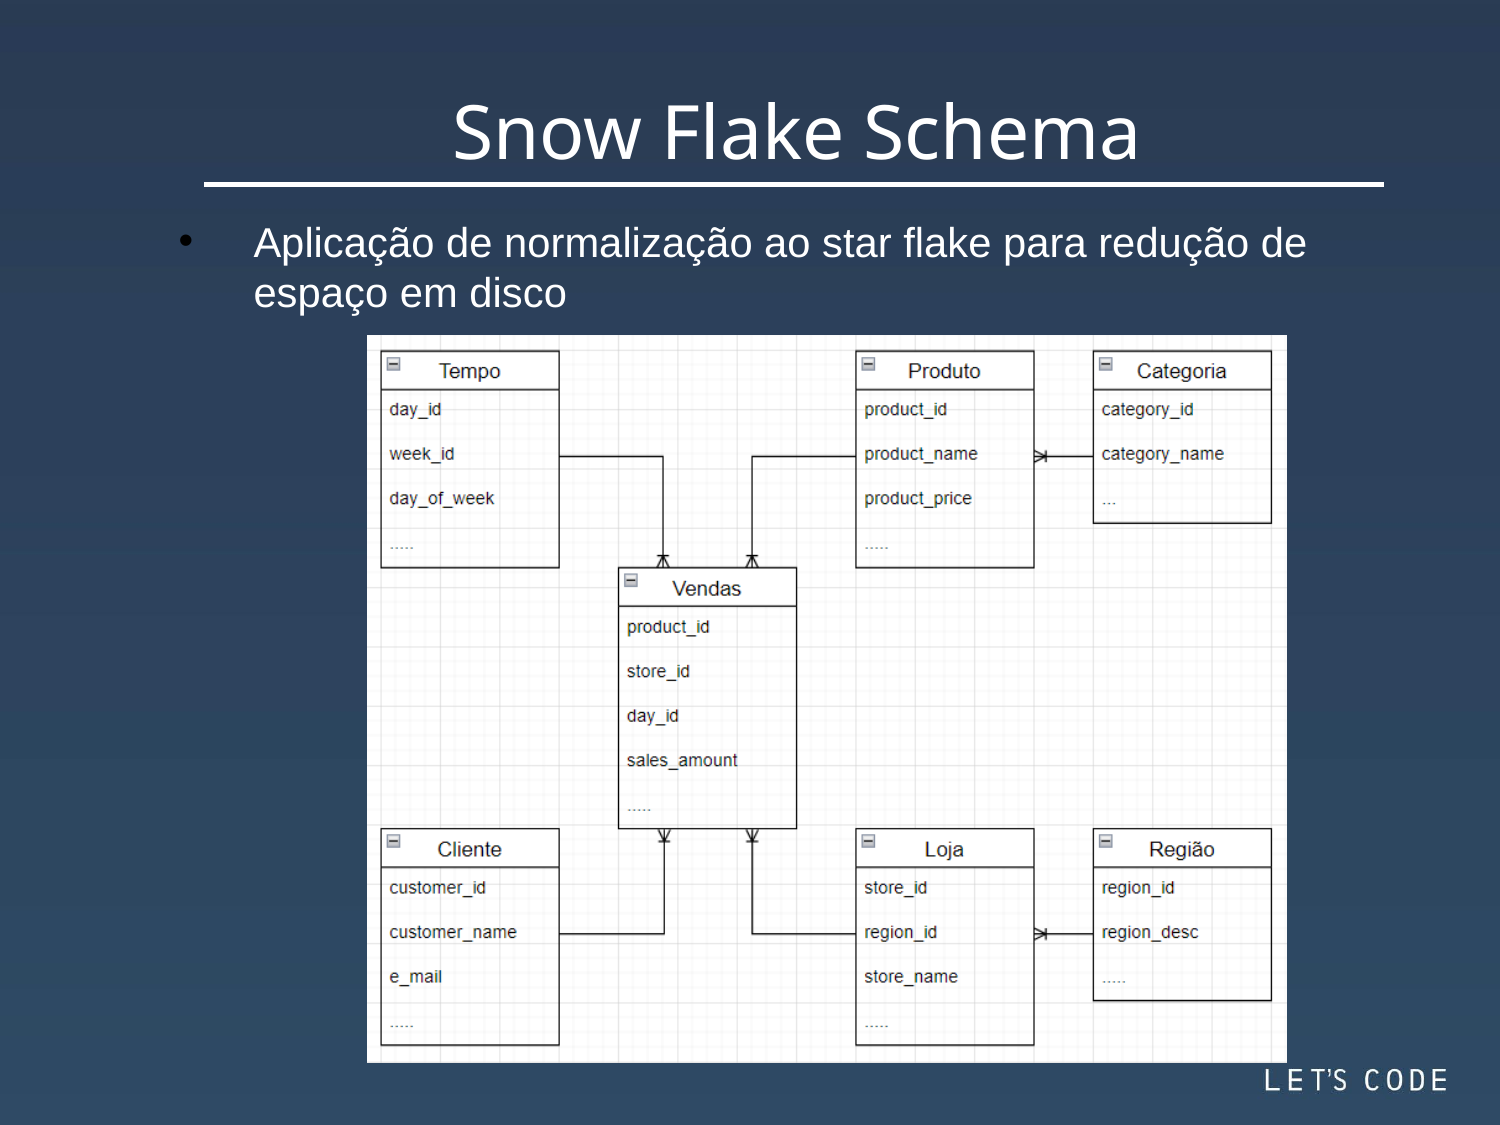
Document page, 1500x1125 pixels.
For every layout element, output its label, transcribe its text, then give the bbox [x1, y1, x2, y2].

text_box Aplicação de normalização ao star flake para redução de espaço em disco [163, 158, 1399, 423]
text_box Snow Flake Schema [195, 69, 1399, 158]
picture [0, 0, 1500, 1125]
